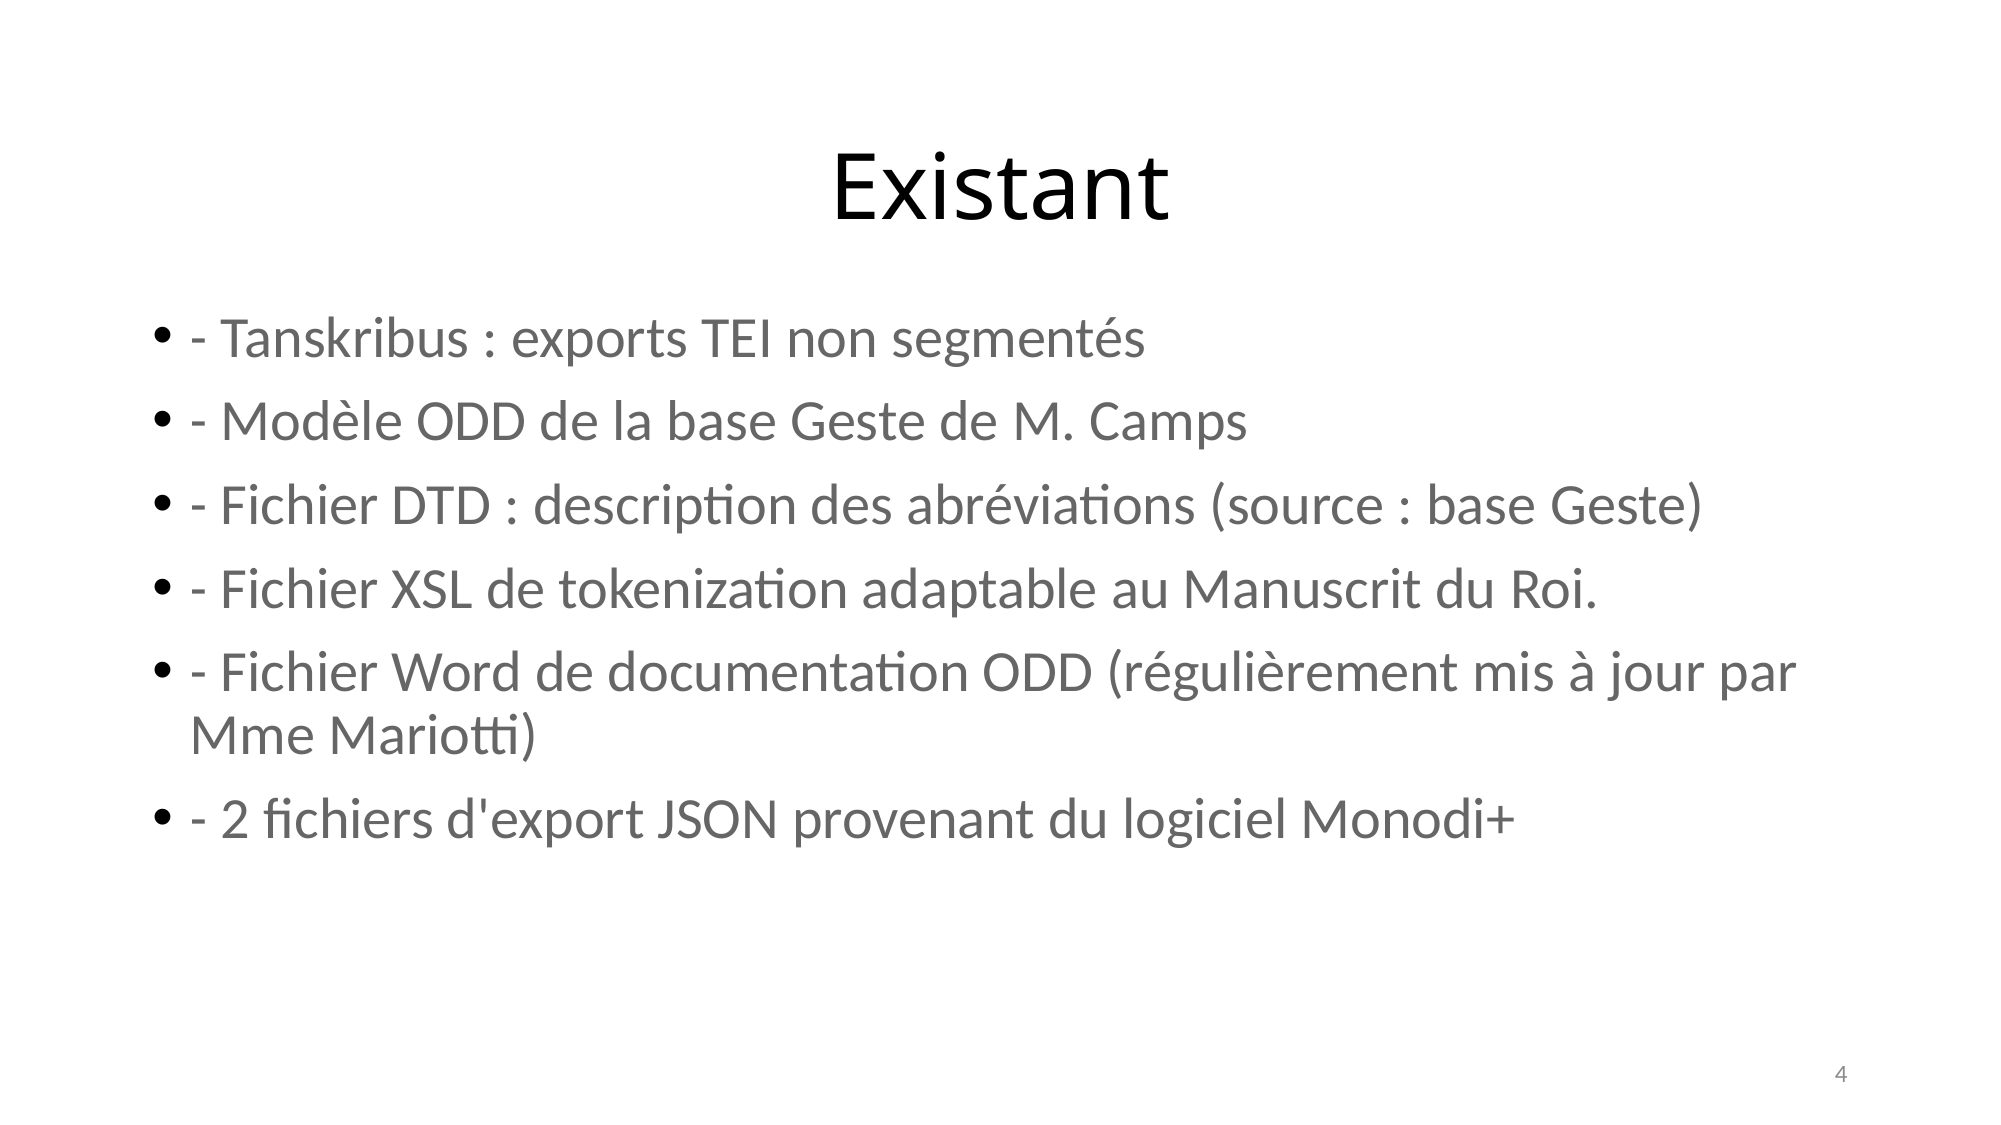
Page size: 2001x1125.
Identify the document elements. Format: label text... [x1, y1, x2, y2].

slide_number 4 [1412, 1042, 1863, 1103]
title Existant [137, 81, 1863, 299]
list - Tanskribus : exports TEI non segmentés - Modèle ODD de la base Geste de M. Camps - Fichier DTD : description des abréviations (source : base Geste) - Fichier XSL de tokenization adaptable au Manuscrit du Roi. - Fichier Word de documentation ODD (régulièrement mis à jour par Mme Mariotti) - 2 fichiers d'export JSON provenant du logiciel Monodi+ [137, 299, 1863, 1014]
